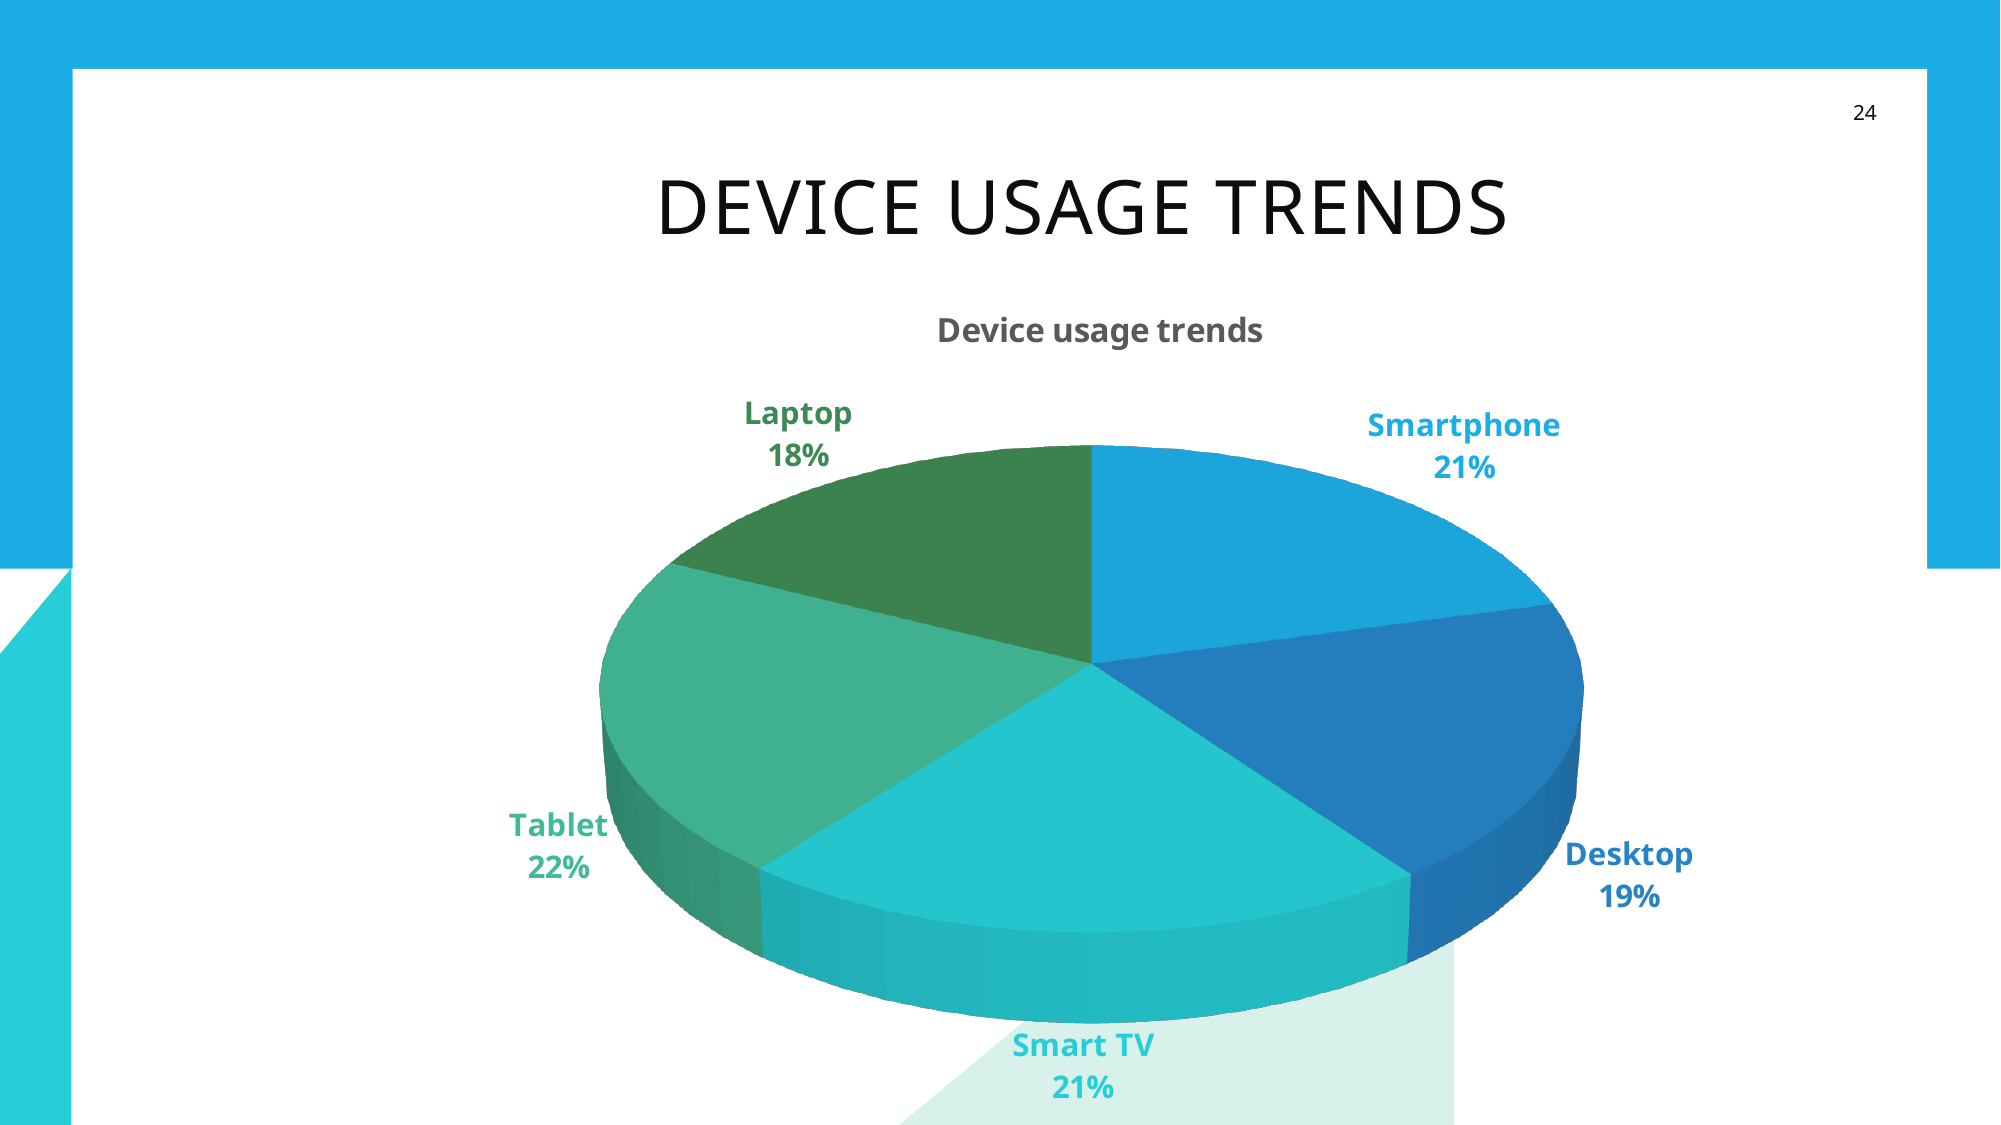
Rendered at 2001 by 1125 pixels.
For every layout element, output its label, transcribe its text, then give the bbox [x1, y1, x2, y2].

chart [288, 272, 1920, 1125]
slide_number 24 [1838, 75, 2000, 153]
title DEVICE USAGE TRENDS [386, 0, 1781, 268]
